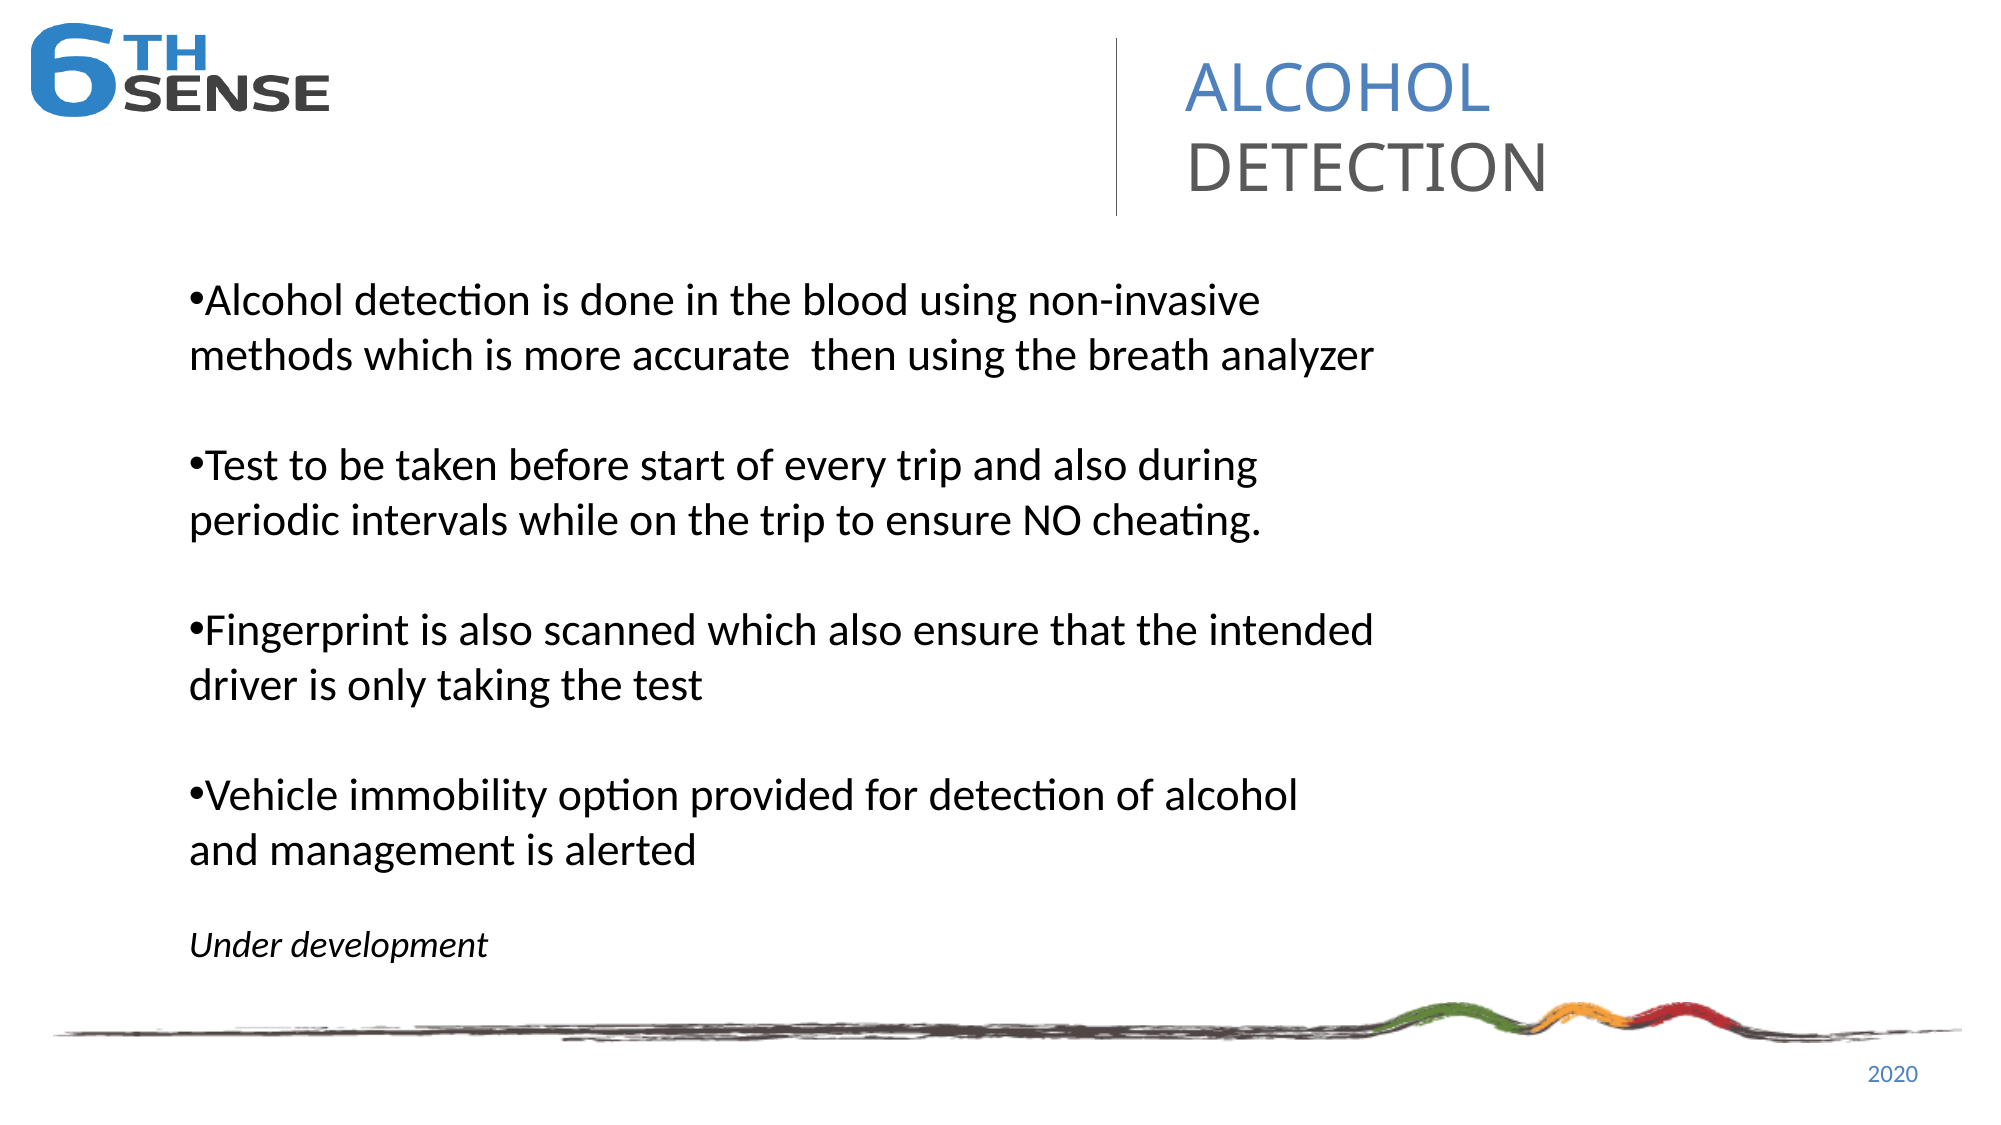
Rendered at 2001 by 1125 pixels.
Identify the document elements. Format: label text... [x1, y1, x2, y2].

picture [30, 23, 329, 117]
picture [52, 1002, 1962, 1044]
text_box ALCOHOL DETECTION [1171, 37, 1566, 213]
text_box Alcohol detection is done in the blood using non-invasive methods which is more accurate then using the breath analyzer Test to be taken before start of every trip and also during periodic intervals while on the trip to ensure NO cheating. Fingerprint is also scanned which also ensure that the intended driver is only taking the test Vehicle immobility option provided for detection of alcohol and management is alerted Under development [174, 262, 1401, 972]
text_box 2020 [1852, 1054, 1934, 1095]
